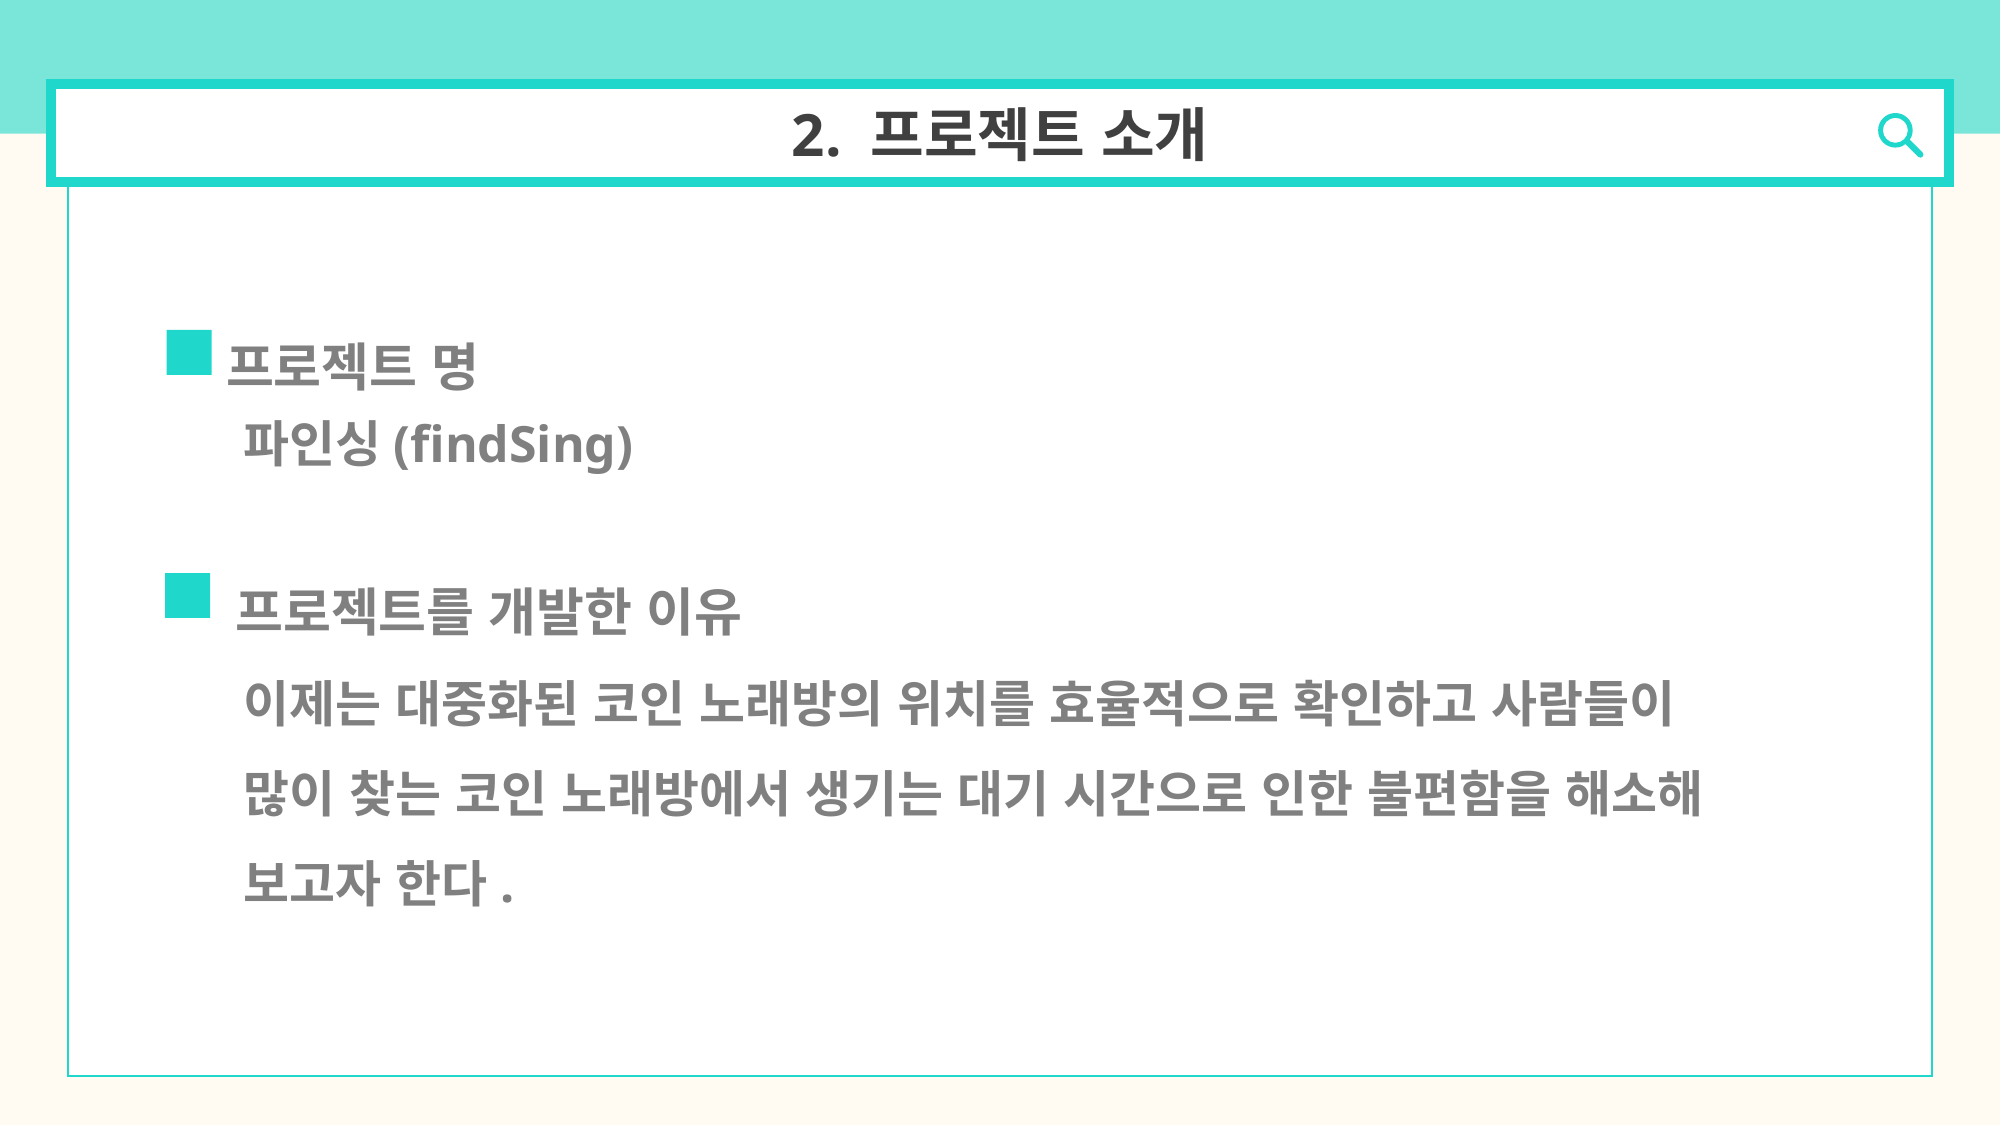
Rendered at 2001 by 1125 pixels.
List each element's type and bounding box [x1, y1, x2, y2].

text_box [50, 83, 1949, 1077]
text_box [166, 295, 820, 394]
text_box [165, 540, 830, 733]
text_box [0, 0, 2000, 135]
